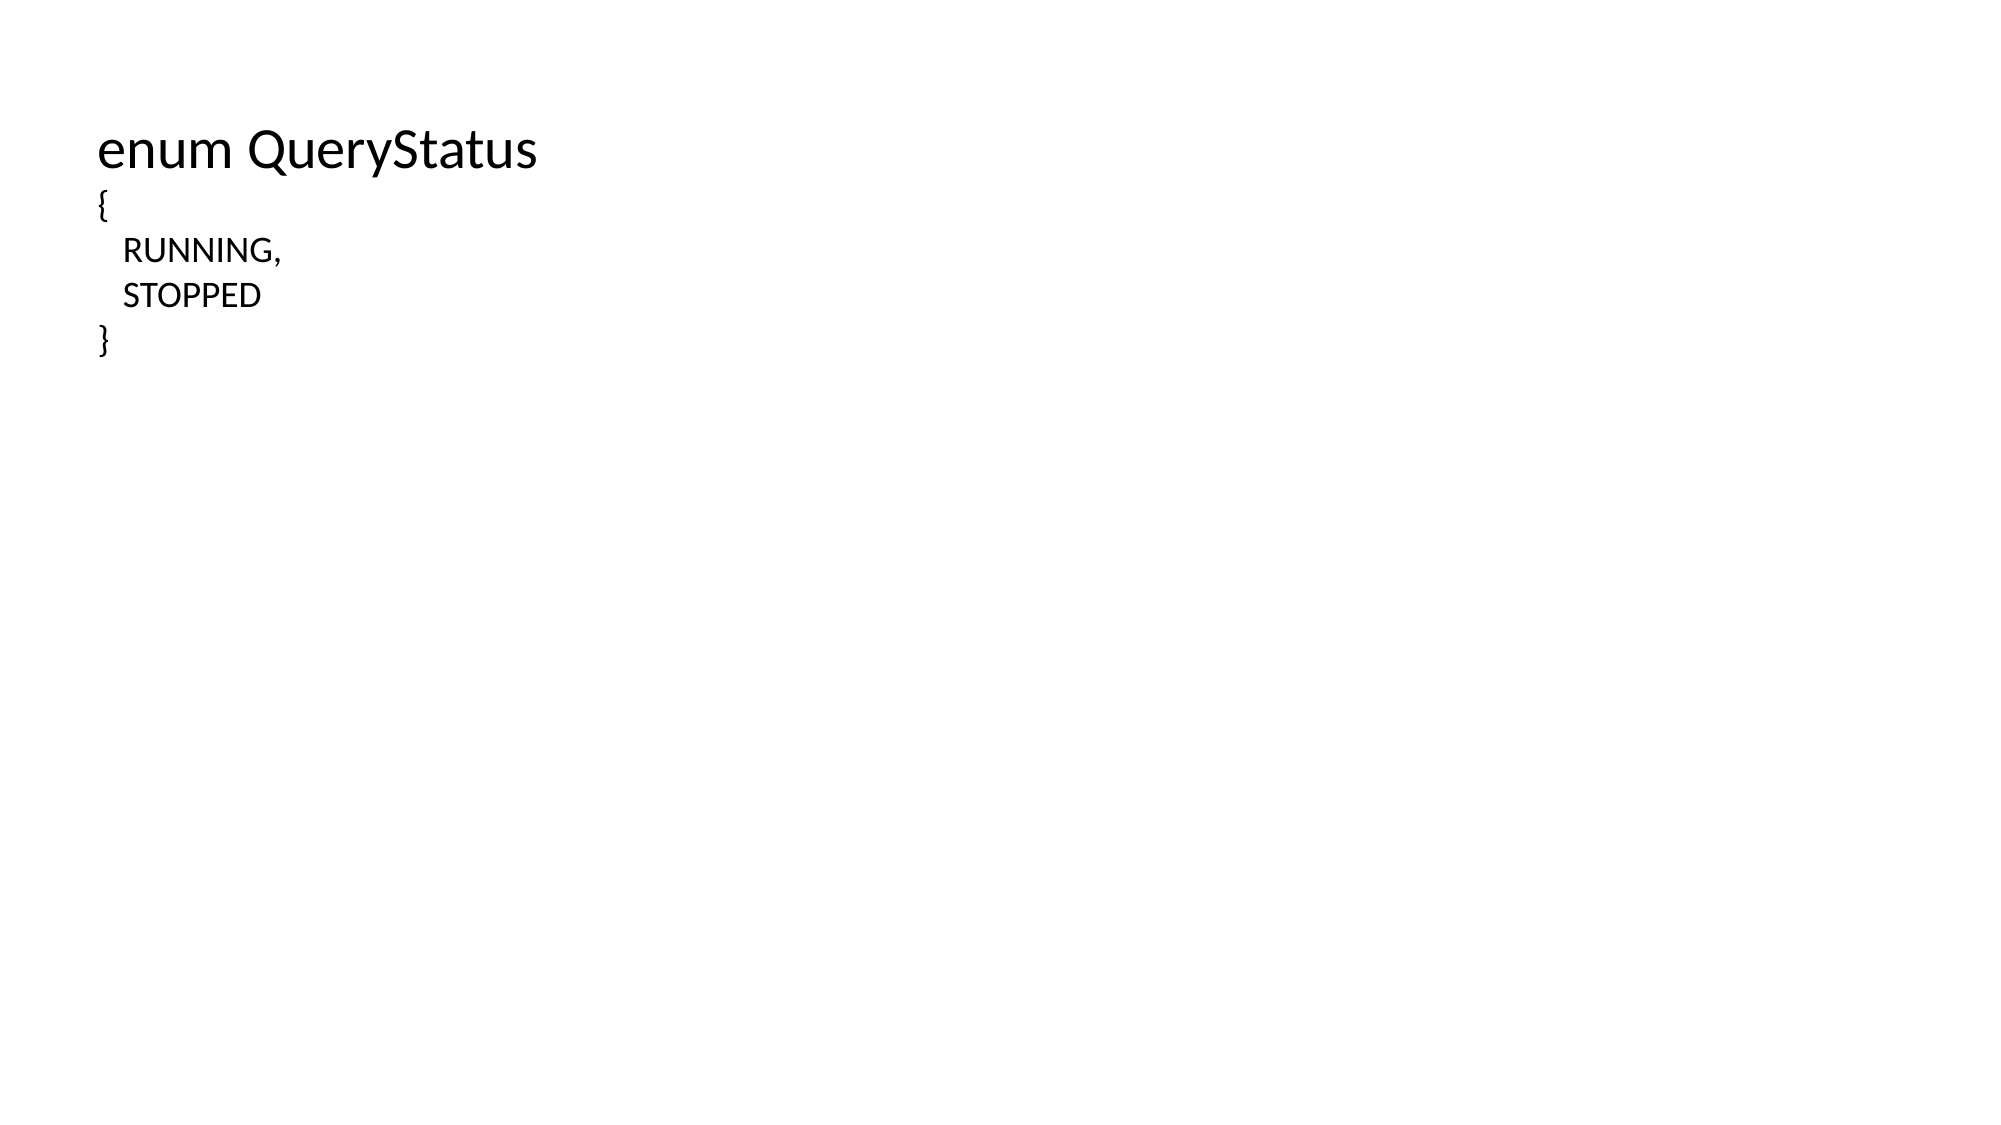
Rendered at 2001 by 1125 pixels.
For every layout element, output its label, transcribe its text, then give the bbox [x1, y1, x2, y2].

text_box enum QueryStatus { RUNNING, STOPPED } [82, 102, 1823, 368]
